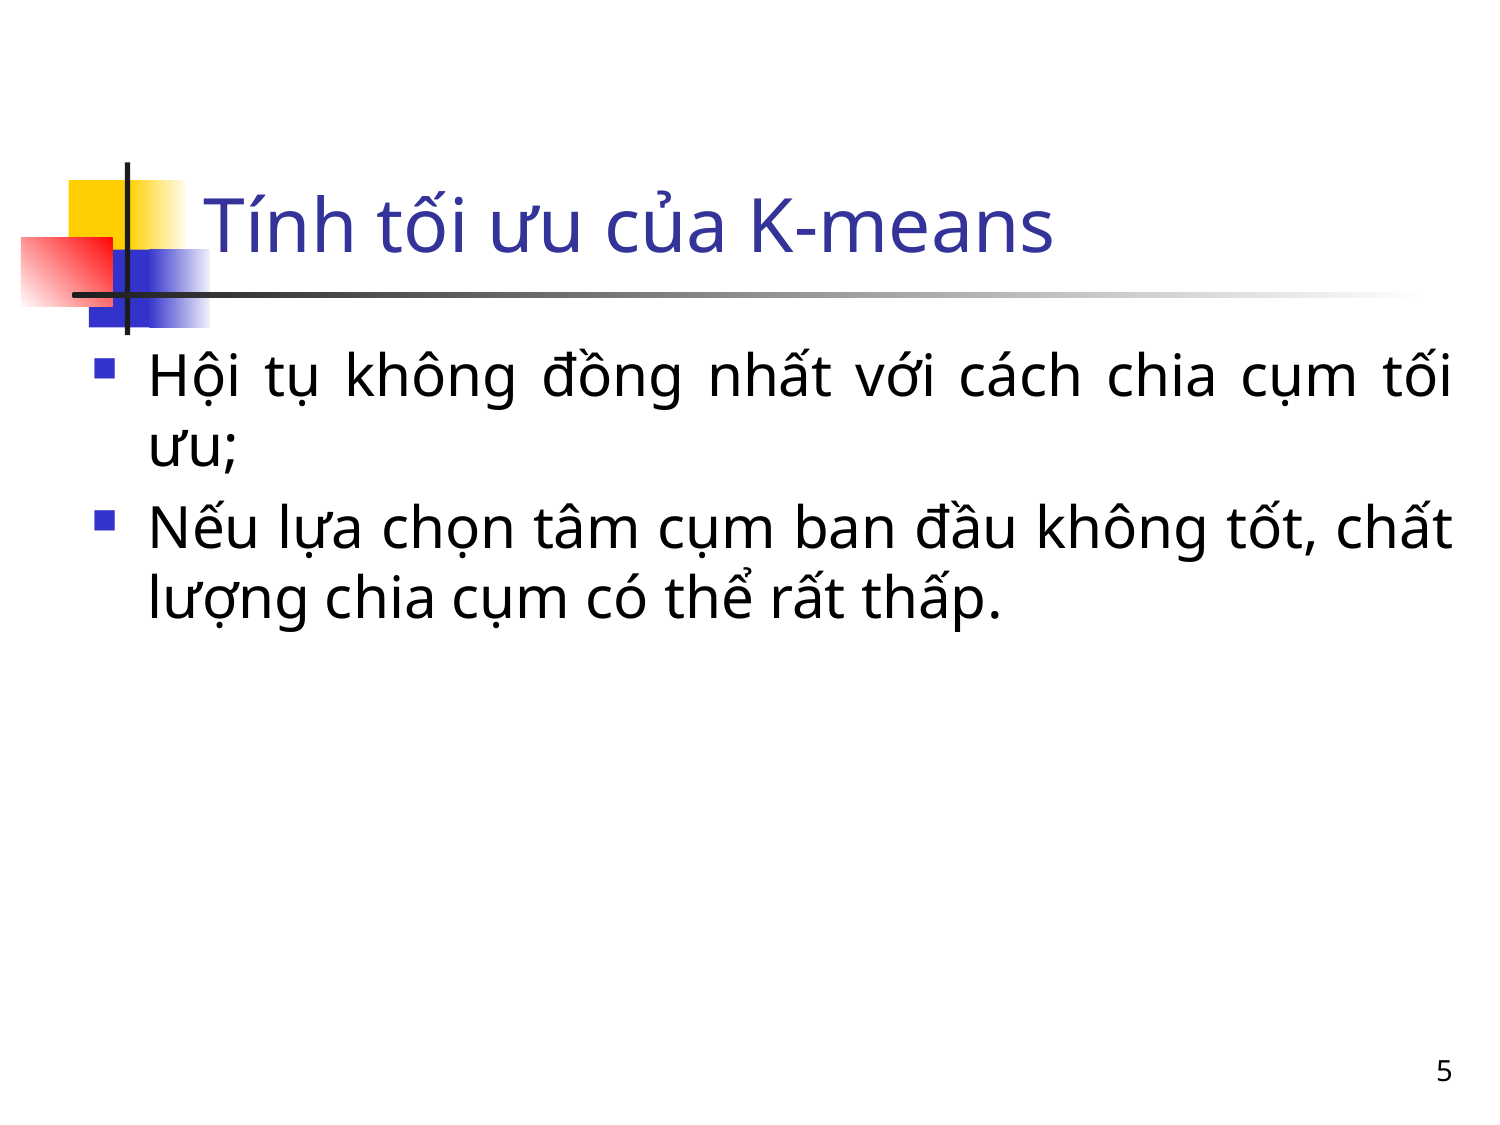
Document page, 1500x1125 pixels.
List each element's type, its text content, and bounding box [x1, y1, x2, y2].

slide_number 5 [1155, 1024, 1468, 1100]
title Tính tối ưu của K-means [188, 35, 1468, 275]
list Hội tụ không đồng nhất với cách chia cụm tối ưu; Nếu lựa chọn tâm cụm ban đầu không tốt, chất lượng chia cụm có thể rất thấp. [76, 331, 1469, 1006]
